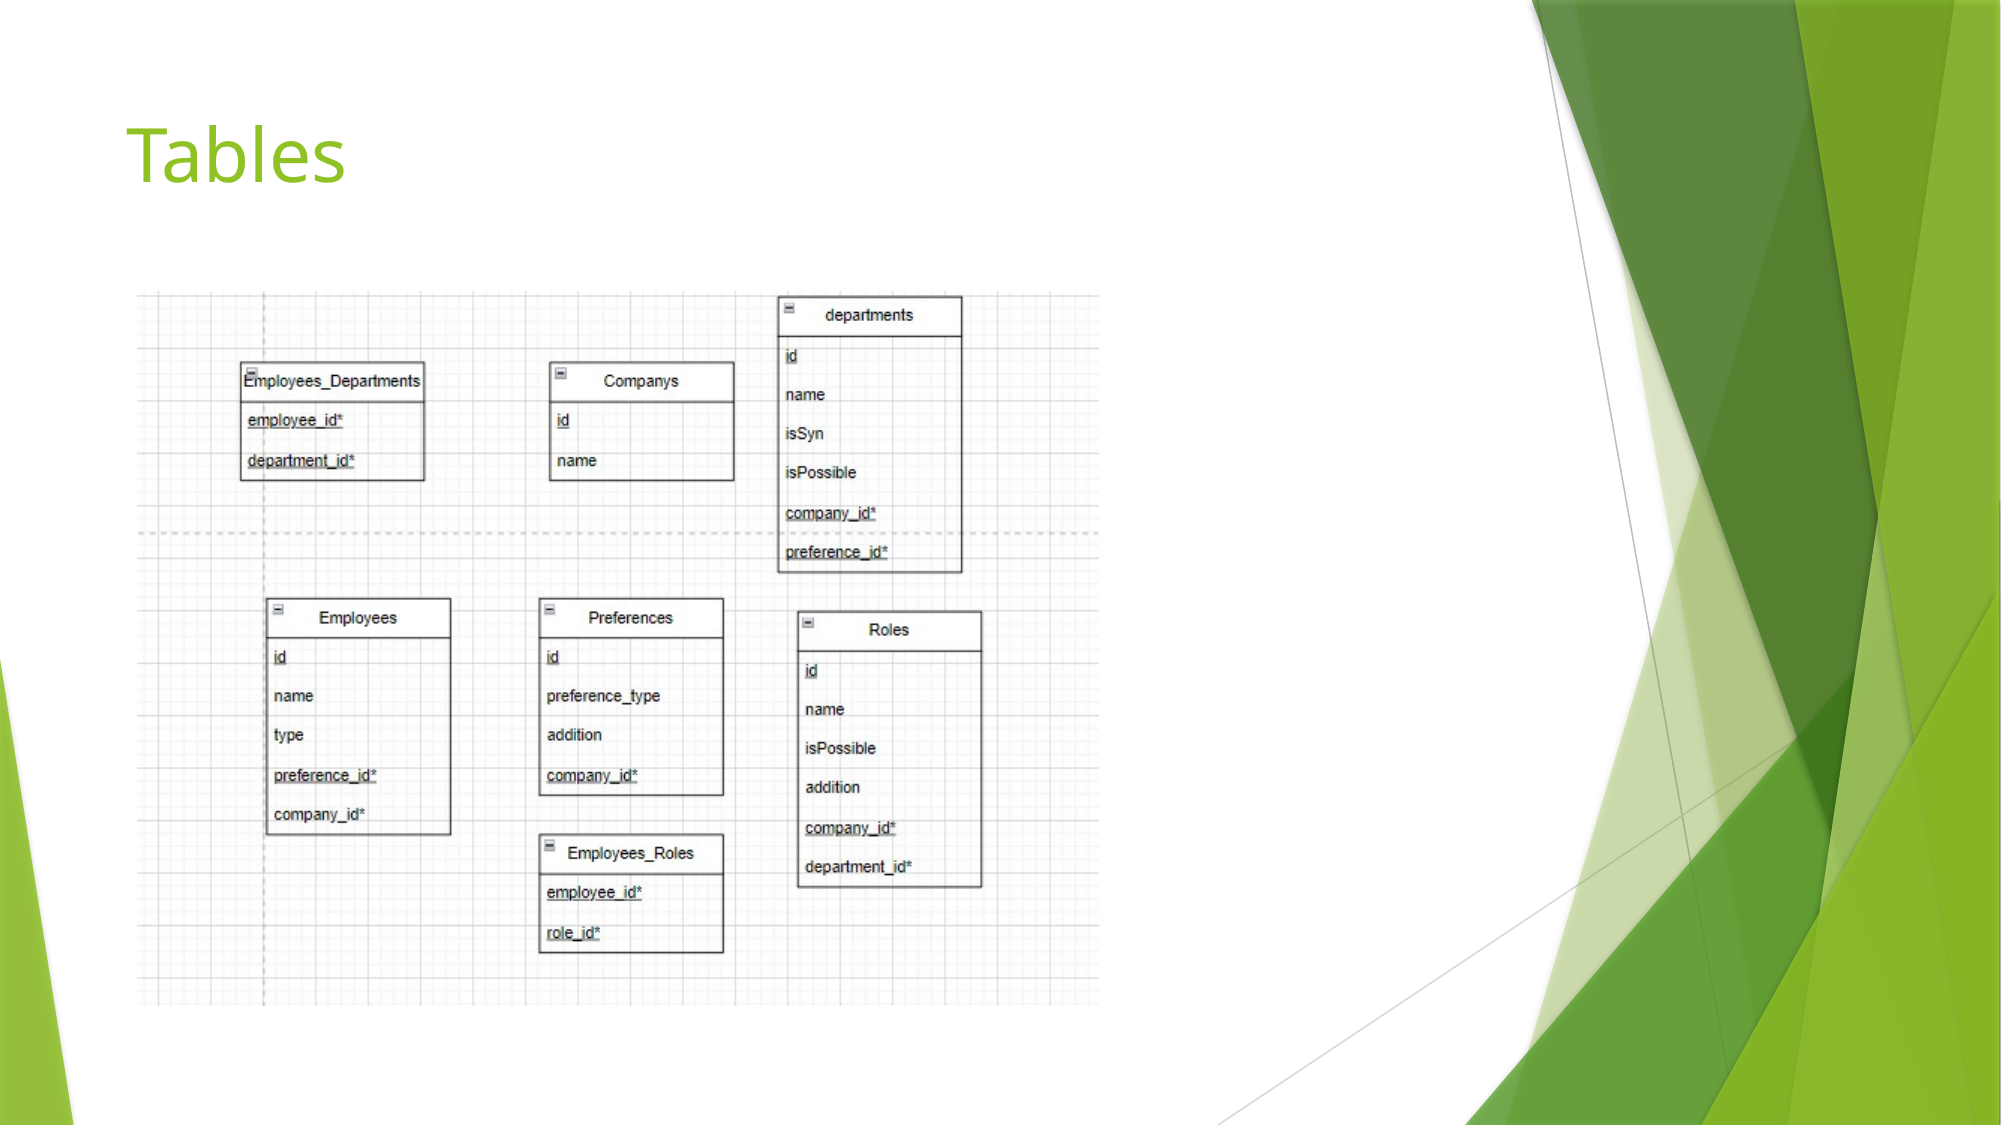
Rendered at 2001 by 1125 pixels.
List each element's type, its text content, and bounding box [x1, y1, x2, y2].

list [136, 290, 1099, 1006]
title Tables [111, 99, 1522, 317]
